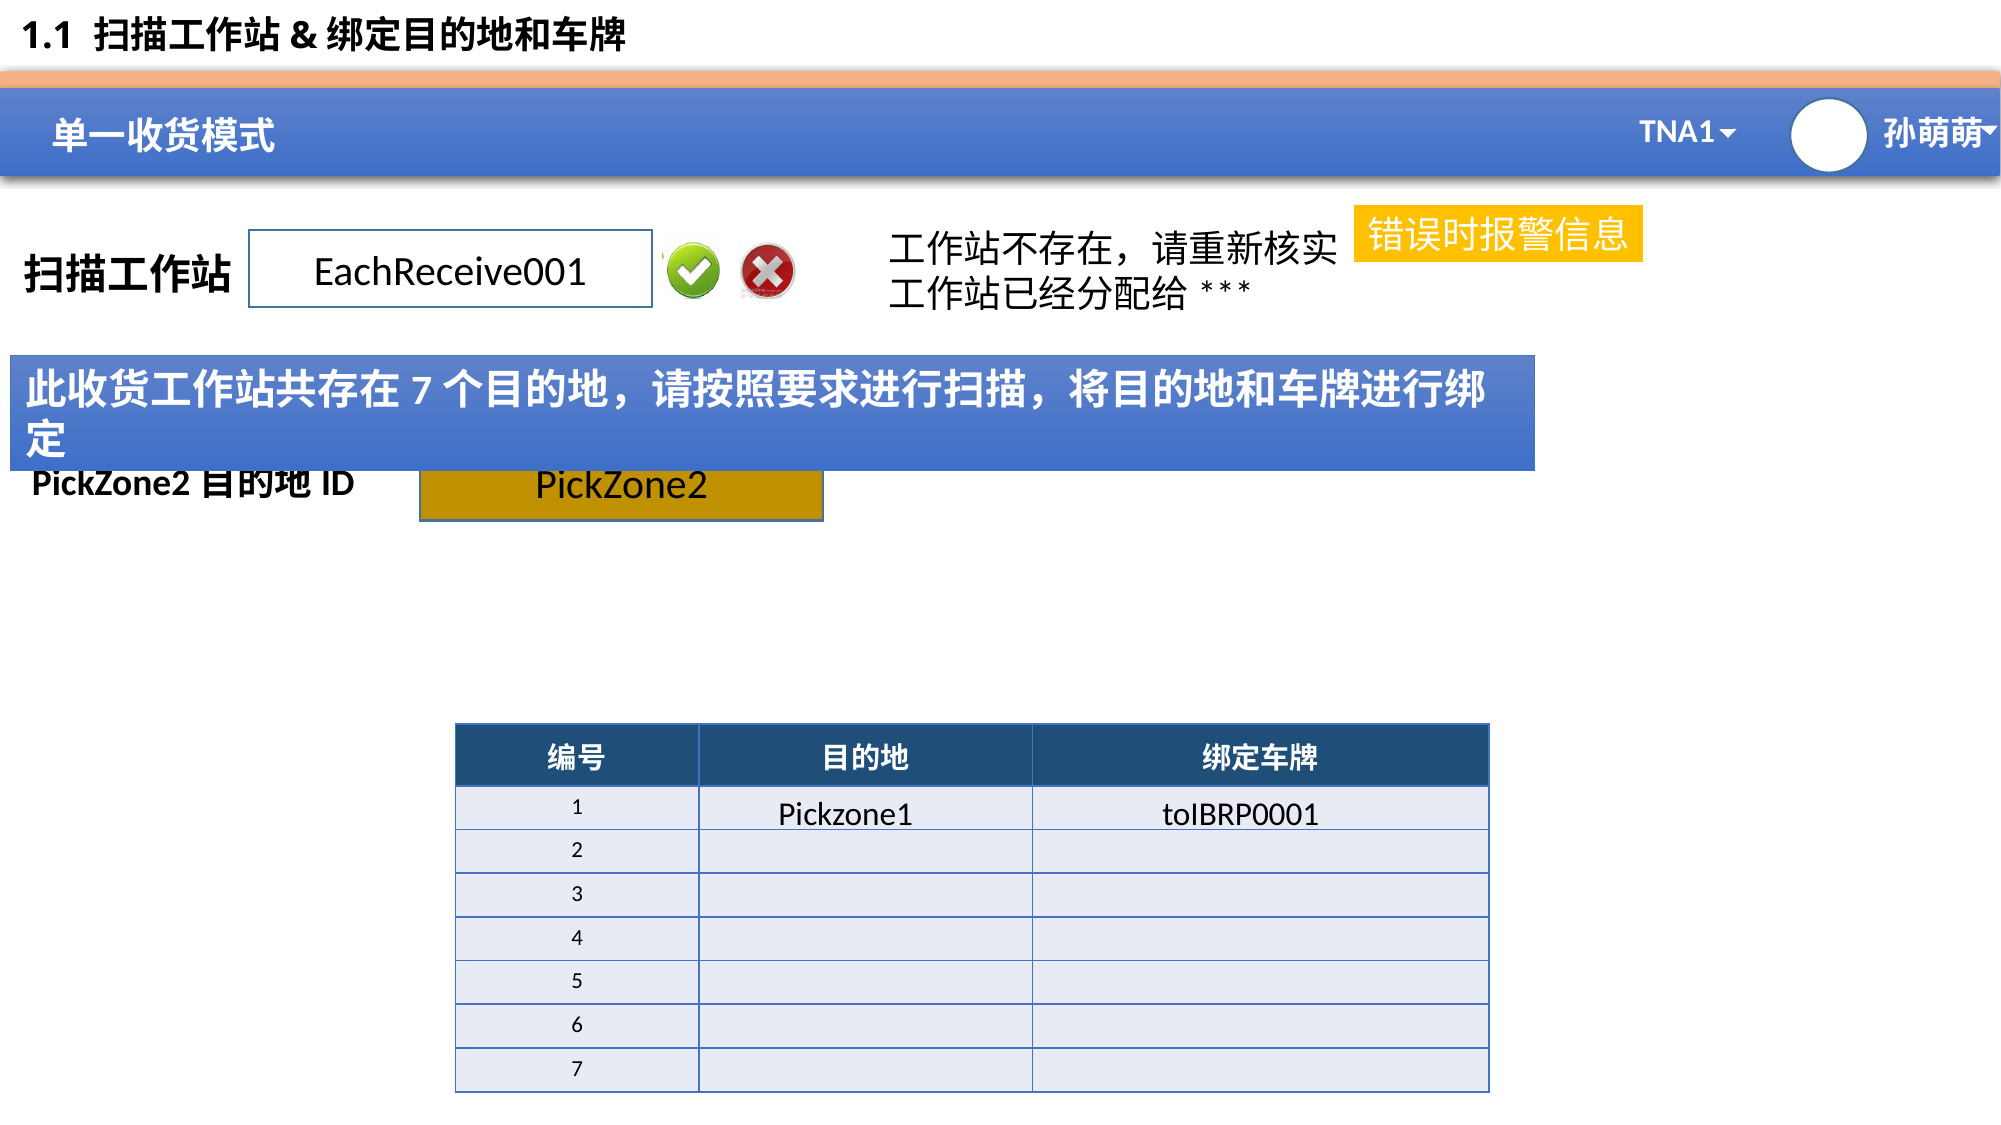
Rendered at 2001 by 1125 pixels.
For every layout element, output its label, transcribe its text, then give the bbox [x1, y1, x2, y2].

text_box 此收货工作站共存在7个目的地，请按照要求进行扫描，将目的地和车牌进行绑定 [10, 355, 1535, 471]
text_box 工作站不存在，请重新核实 工作站已经分配给*** [873, 217, 1354, 323]
table_cell [700, 1005, 1032, 1047]
table_cell 3 [456, 874, 698, 916]
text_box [662, 230, 796, 299]
table_cell [700, 961, 1032, 1003]
table_cell [700, 874, 1032, 916]
text_box 错误时报警信息 [1351, 202, 1646, 265]
table_cell [1033, 830, 1488, 872]
table_cell Pickzone1 [700, 787, 1032, 829]
table_header 绑定车牌 [1033, 725, 1488, 785]
table_cell 5 [456, 961, 698, 1003]
table_cell 4 [456, 918, 698, 960]
text_box EachReceive001 [248, 229, 653, 308]
table_cell [1033, 961, 1488, 1003]
table_cell [700, 830, 1032, 872]
table_cell 2 [456, 830, 698, 872]
table_cell [1033, 1005, 1488, 1047]
table_cell 7 [456, 1049, 698, 1091]
table_cell [1033, 918, 1488, 960]
text_box 单一收货模式 [36, 104, 291, 165]
table_cell [700, 918, 1032, 960]
text_box 扫描工作站 [9, 240, 248, 306]
table_cell [1033, 874, 1488, 916]
table_cell toIBRP0001 [1033, 787, 1488, 829]
table_header 编号 [456, 725, 698, 785]
table_header 目的地 [700, 725, 1032, 785]
table_cell [1033, 1049, 1488, 1091]
table_cell 1 [456, 787, 698, 829]
text_box [1979, 125, 1998, 136]
table_cell [700, 1049, 1032, 1091]
table_cell 6 [456, 1005, 698, 1047]
text_box PickZone2目的地ID [17, 471, 419, 510]
text_box PickZone2 [419, 471, 824, 522]
title 1.1 扫描工作站&绑定目的地和车牌 [5, 5, 1731, 67]
